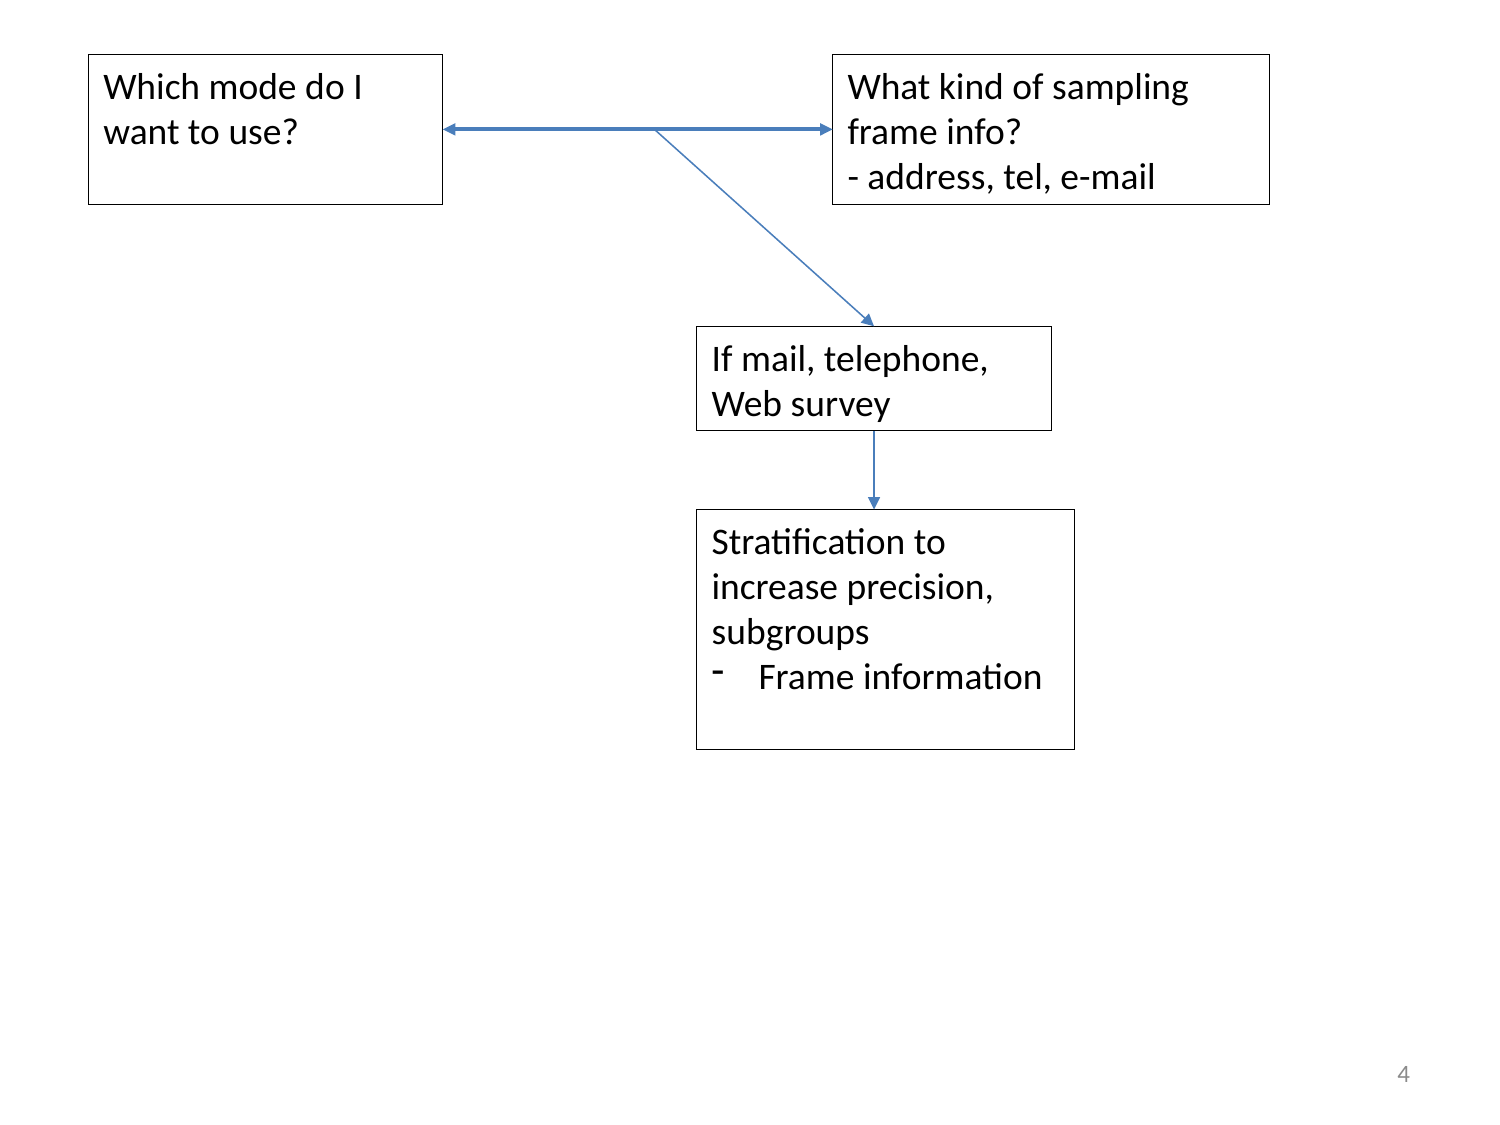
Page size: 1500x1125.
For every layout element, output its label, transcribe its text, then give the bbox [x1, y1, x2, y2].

slide_number 4 [1074, 1042, 1425, 1103]
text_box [655, 129, 875, 327]
text_box What kind of sampling frame info? - address, tel, e-mail [832, 54, 1270, 205]
text_box If mail, telephone, Web survey [696, 326, 1052, 431]
text_box Which mode do I want to use? [88, 54, 443, 205]
text_box Stratification to increase precision, subgroups Frame information [696, 509, 1075, 750]
